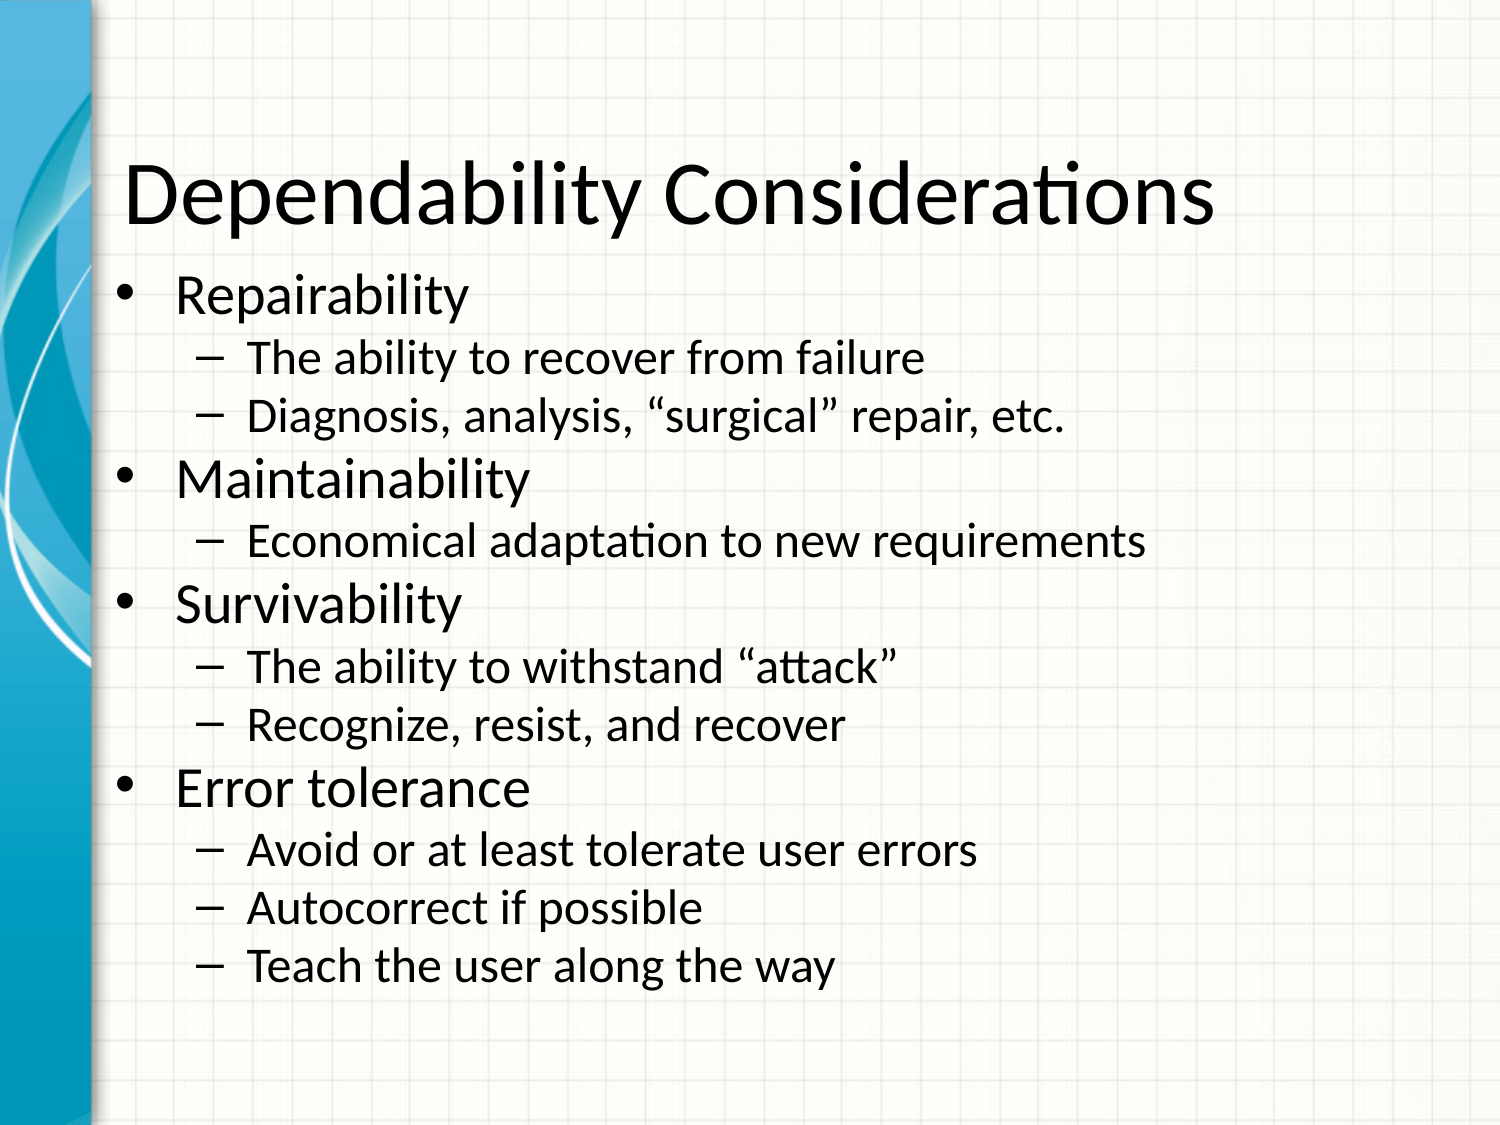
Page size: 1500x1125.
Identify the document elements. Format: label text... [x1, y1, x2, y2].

list Repairability The ability to recover from failure Diagnosis, analysis, “surgical” repair, etc. Maintainability Economical adaptation to new requirements Survivability The ability to withstand “attack” Recognize, resist, and recover Error tolerance Avoid or at least tolerate user errors Autocorrect if possible Teach the user along the way [99, 262, 1500, 1050]
picture [0, 0, 1500, 1125]
title Dependability Considerations [108, 107, 1500, 262]
